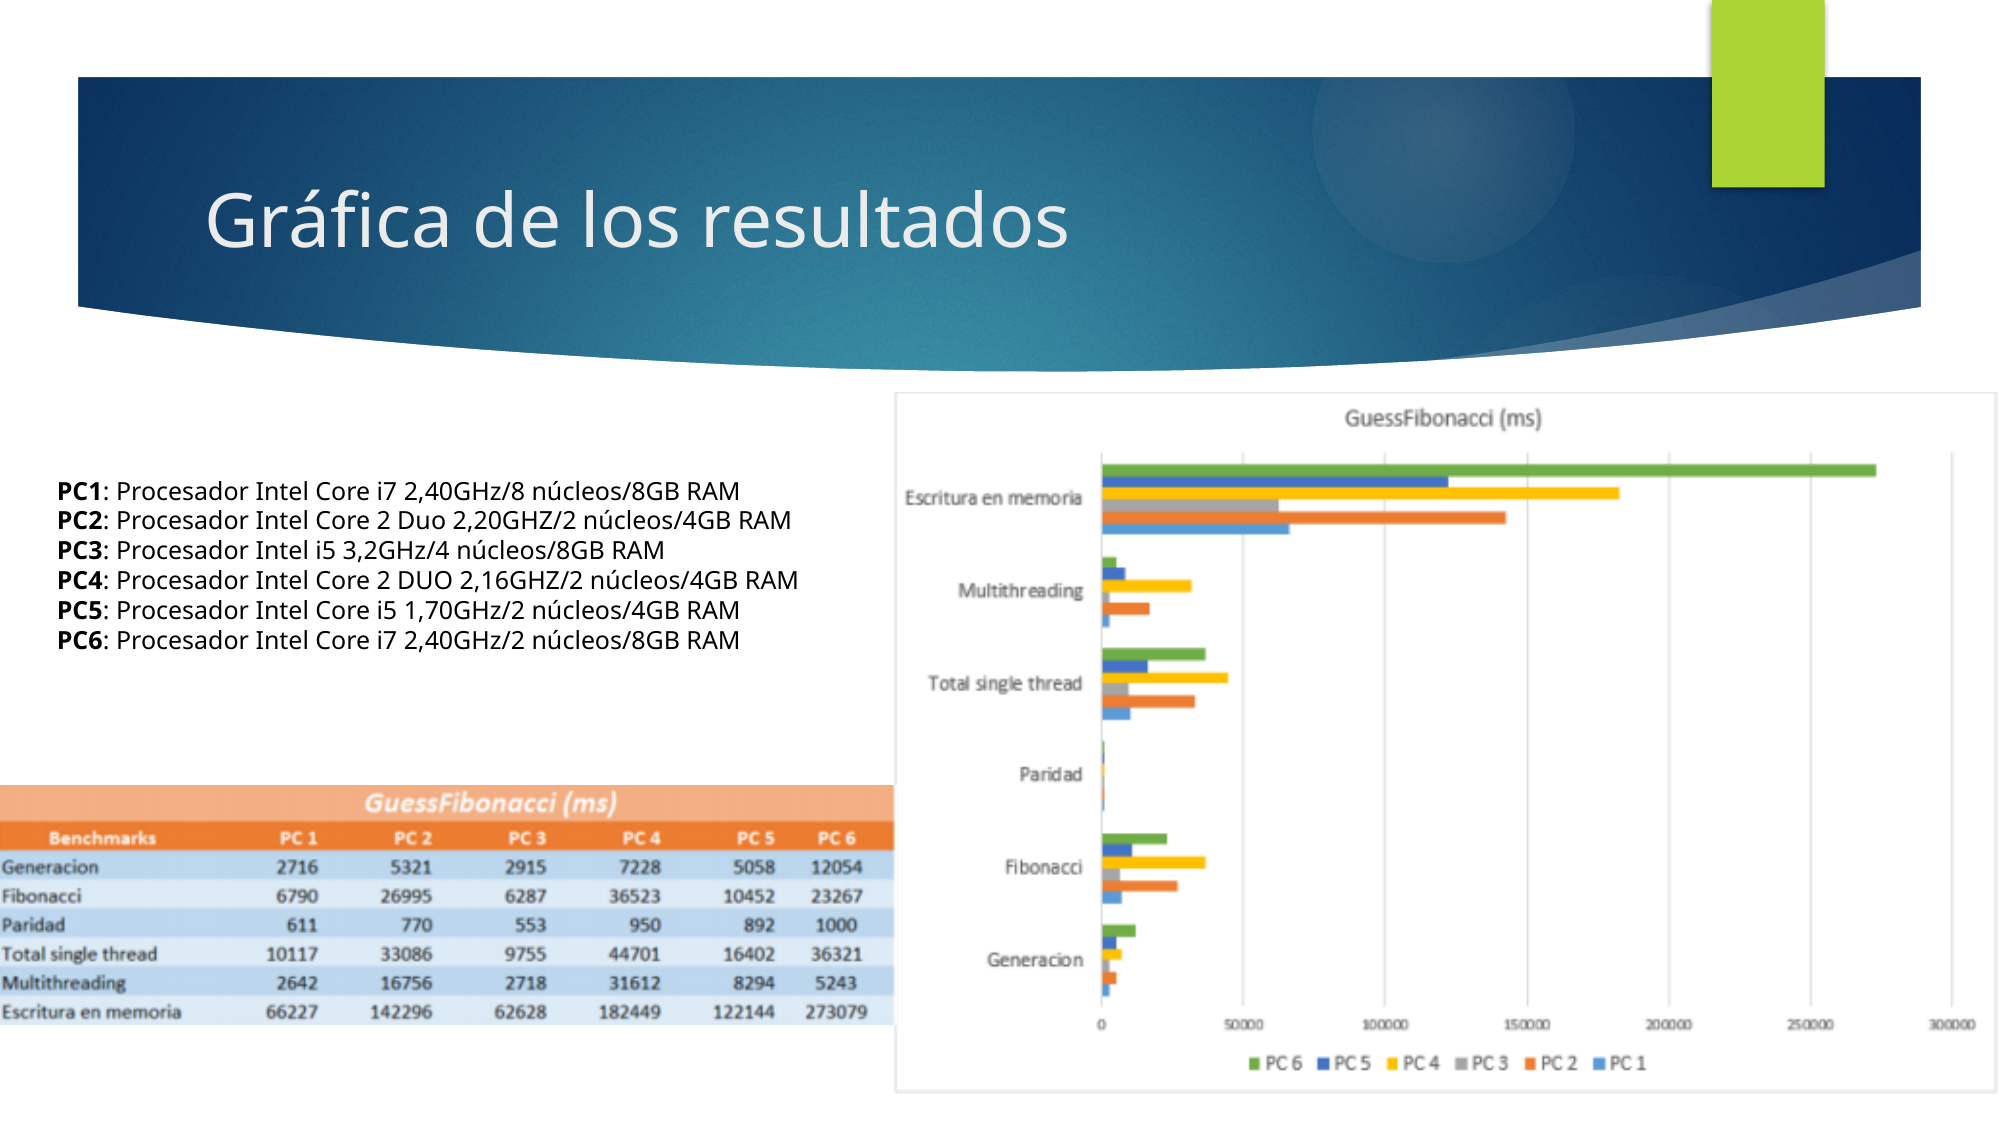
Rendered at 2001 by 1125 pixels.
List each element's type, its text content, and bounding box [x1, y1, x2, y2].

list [894, 391, 2000, 1096]
text_box PC1: Procesador Intel Core i7 2,40GHz/8 núcleos/8GB RAM PC2: Procesador Intel Core 2 Duo 2,20GHZ/2 núcleos/4GB RAM PC3: Procesador Intel i5 3,2GHz/4 núcleos/8GB RAM PC4: Procesador Intel Core 2 DUO 2,16GHZ/2 núcleos/4GB RAM PC5: Procesador Intel Core i5 1,70GHz/2 núcleos/4GB RAM PC6: Procesador Intel Core i7 2,40GHz/2 núcleos/8GB RAM [42, 467, 853, 662]
title Gráfica de los resultados [189, 159, 1627, 276]
picture [0, 785, 897, 1025]
